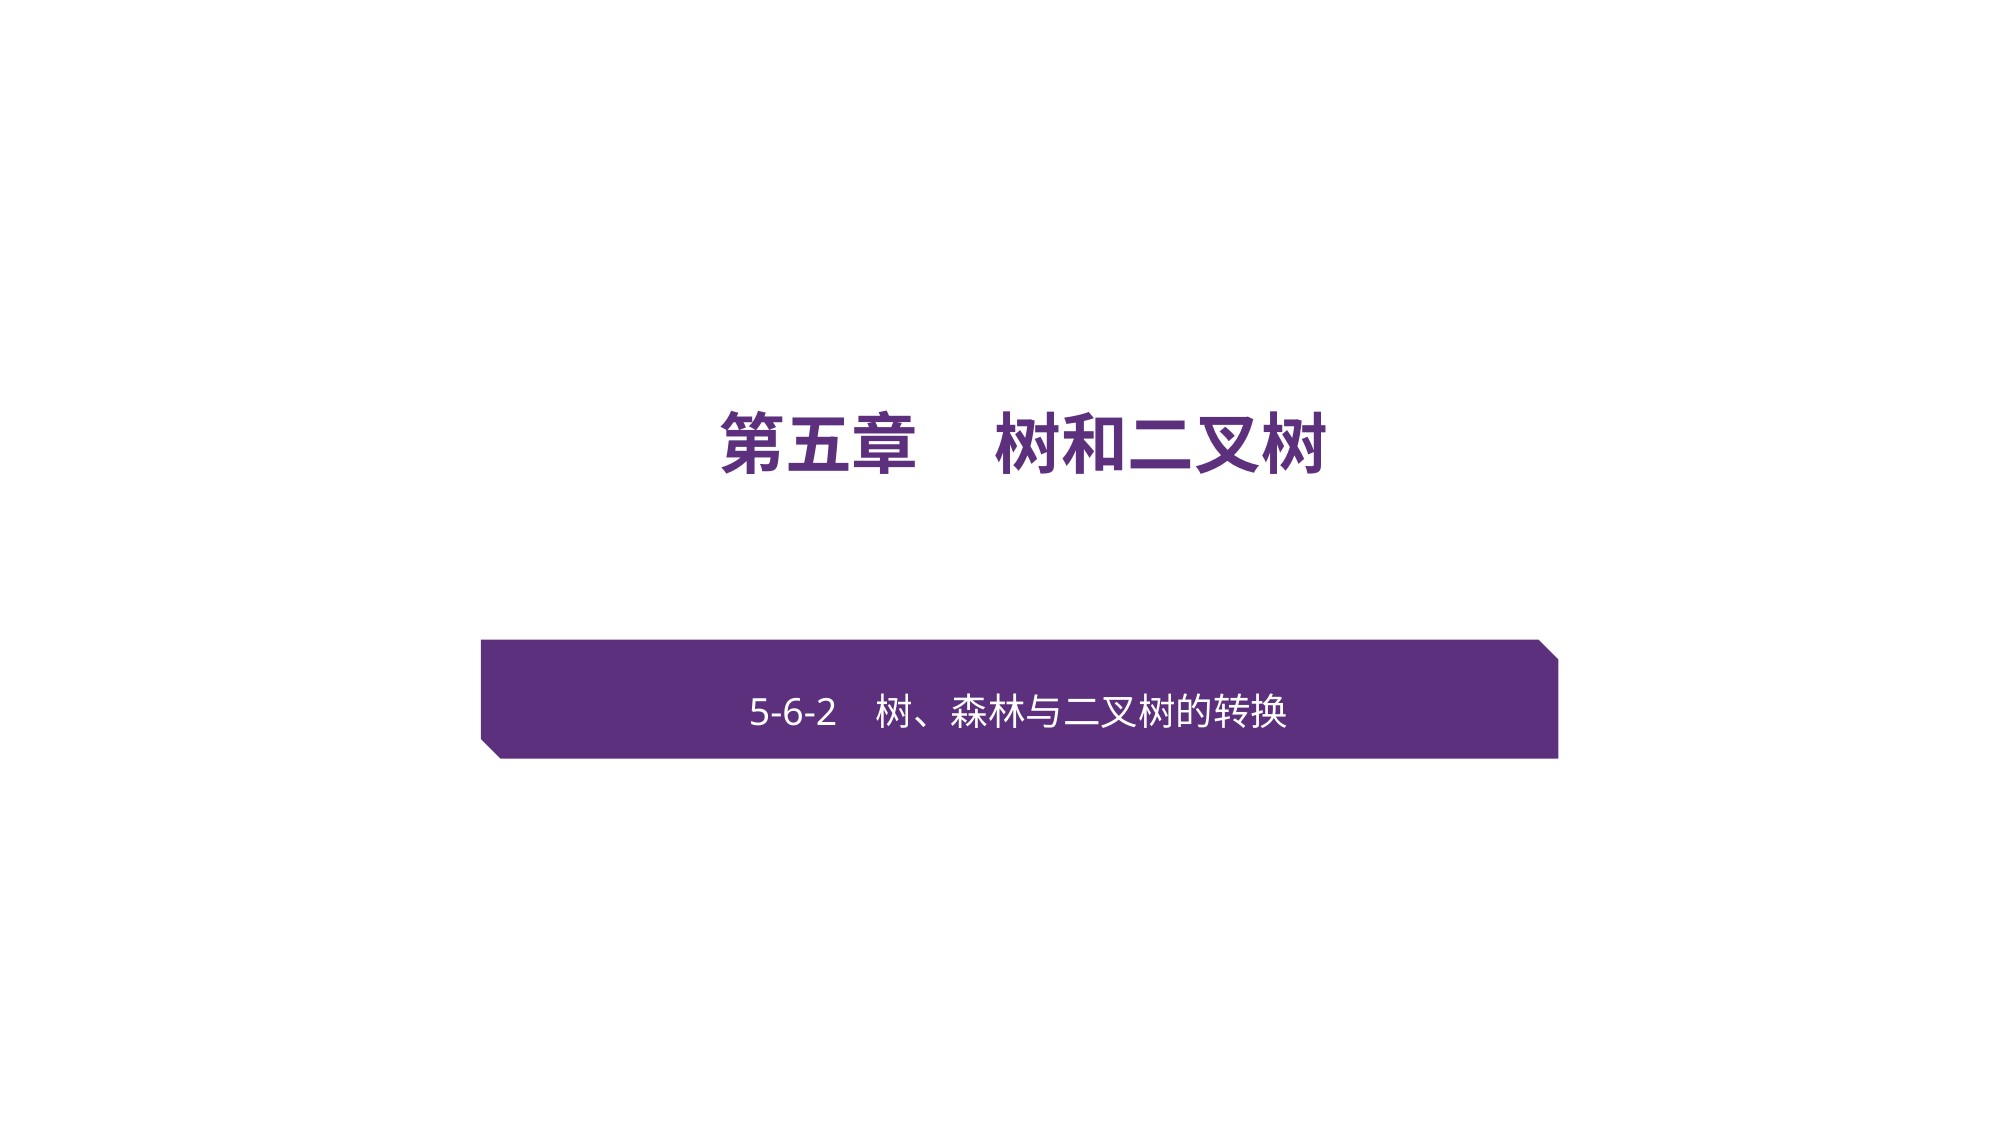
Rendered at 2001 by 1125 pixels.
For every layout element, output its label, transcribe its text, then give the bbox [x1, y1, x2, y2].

text_box 第五章 树和二叉树 [469, 394, 1578, 489]
text_box [479, 638, 1560, 760]
text_box v [382, 326, 1644, 550]
text_box 5-6-2 树、森林与二叉树的转换 [554, 658, 1483, 741]
